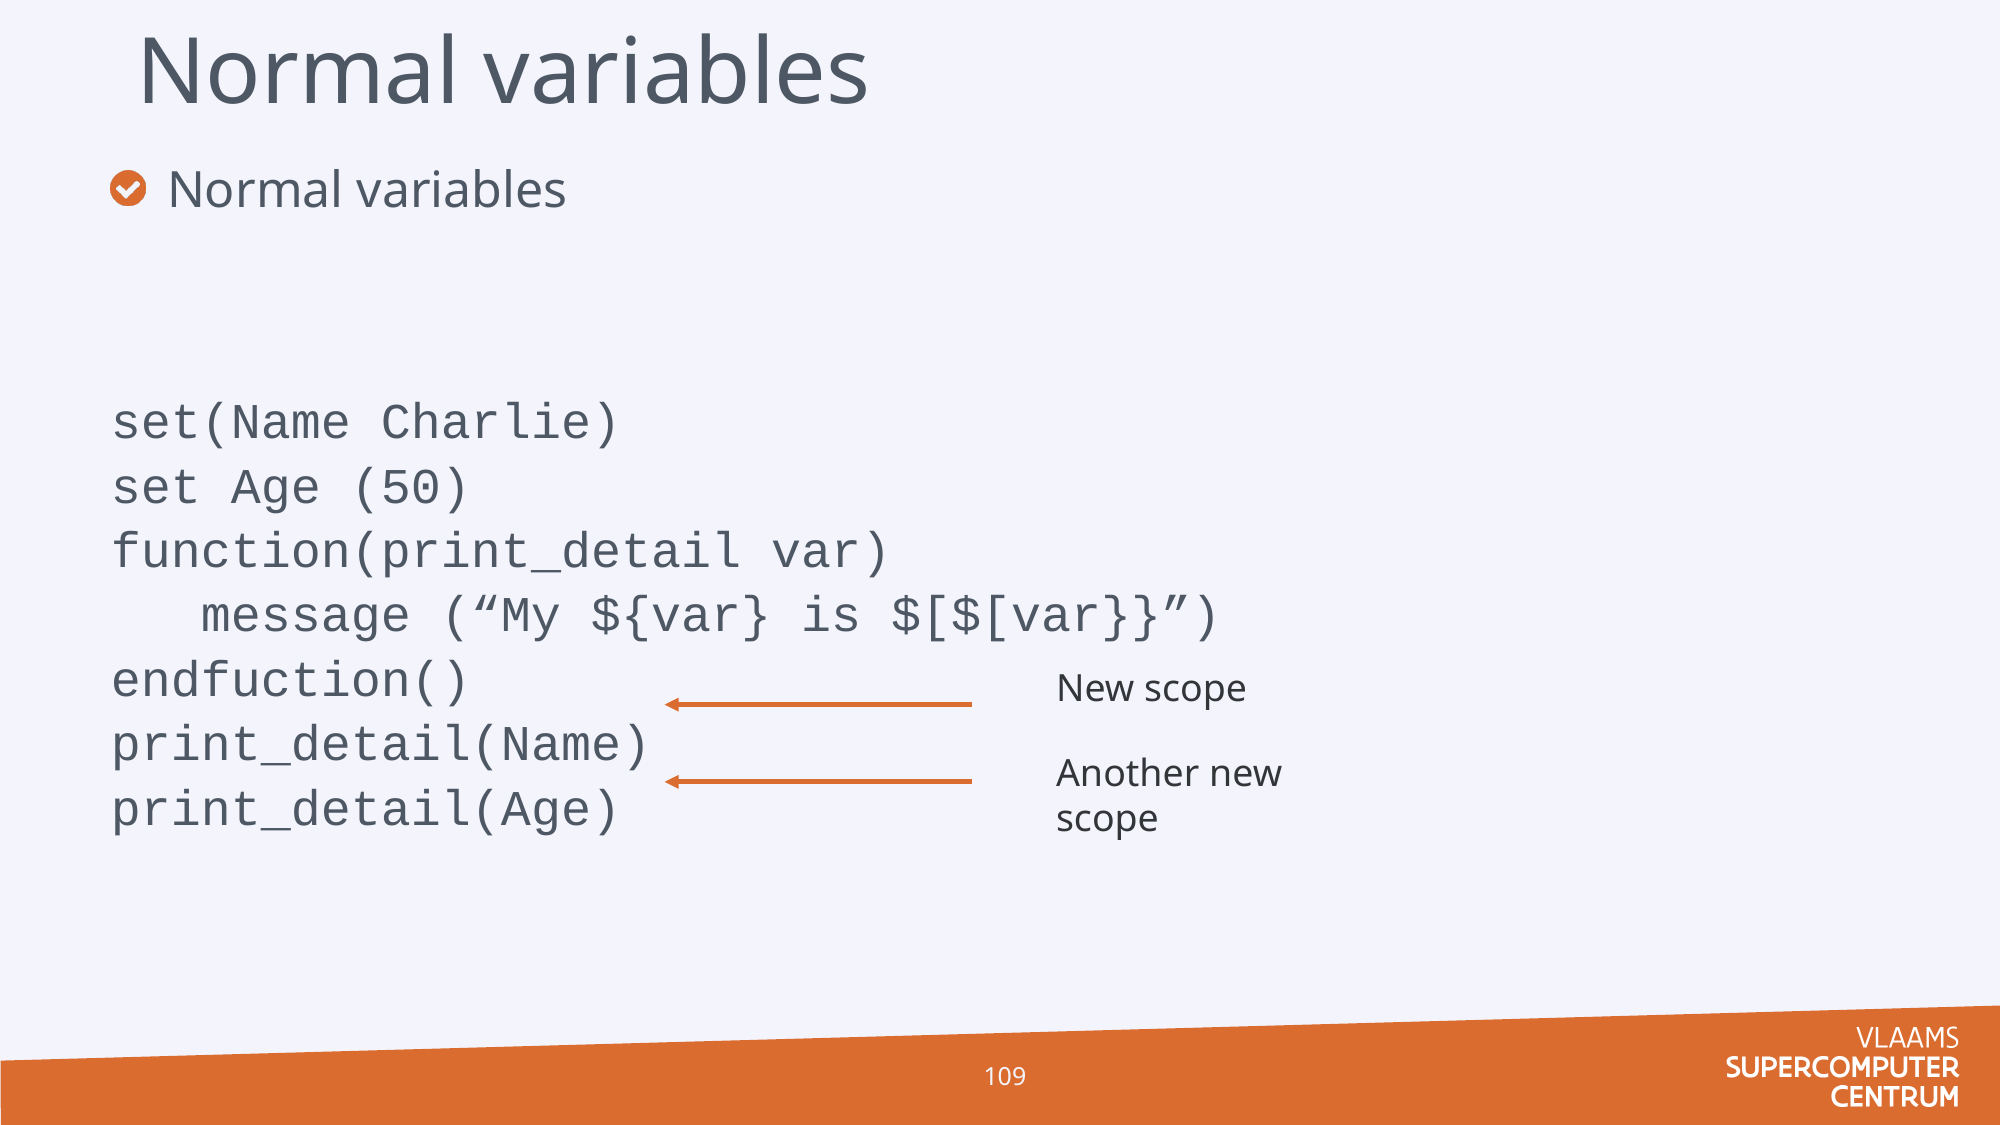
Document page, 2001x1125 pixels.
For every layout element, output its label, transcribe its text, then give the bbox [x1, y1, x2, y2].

picture [110, 170, 146, 206]
text_box New scope [1041, 656, 1405, 717]
picture [1725, 1021, 1960, 1117]
slide_number 109 [958, 1047, 1042, 1108]
text_box Another new scope [1041, 741, 1405, 847]
title Normal variables [121, 0, 1847, 148]
list Normal variables set(Name Charlie) set Age (50) function(print_detail var) message (“My ${var} is $[$[var}}”) endfuction() print_detail(Name) print_detail(Age) [45, 164, 1934, 1041]
